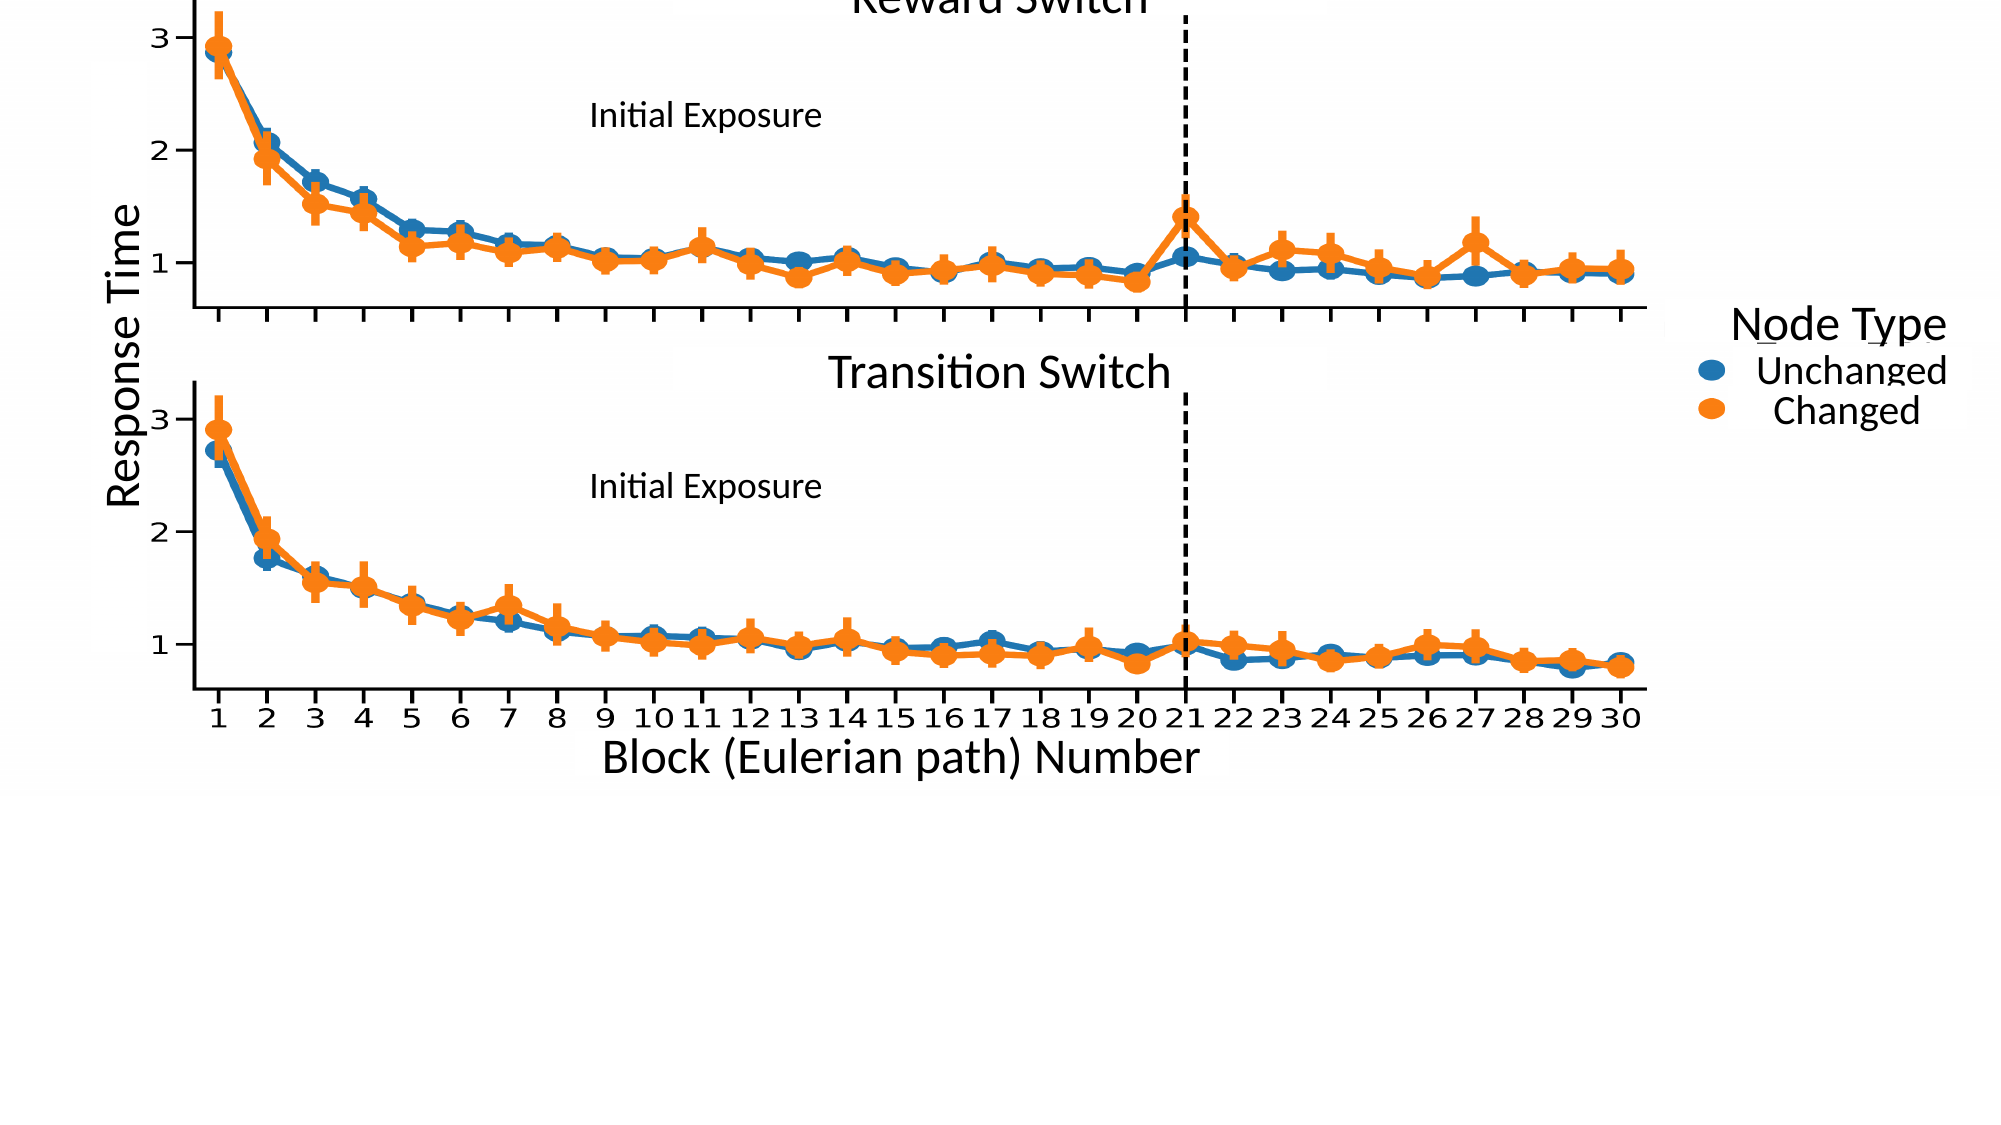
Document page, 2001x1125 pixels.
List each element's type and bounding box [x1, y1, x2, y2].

text_box [0, 0, 2000, 796]
